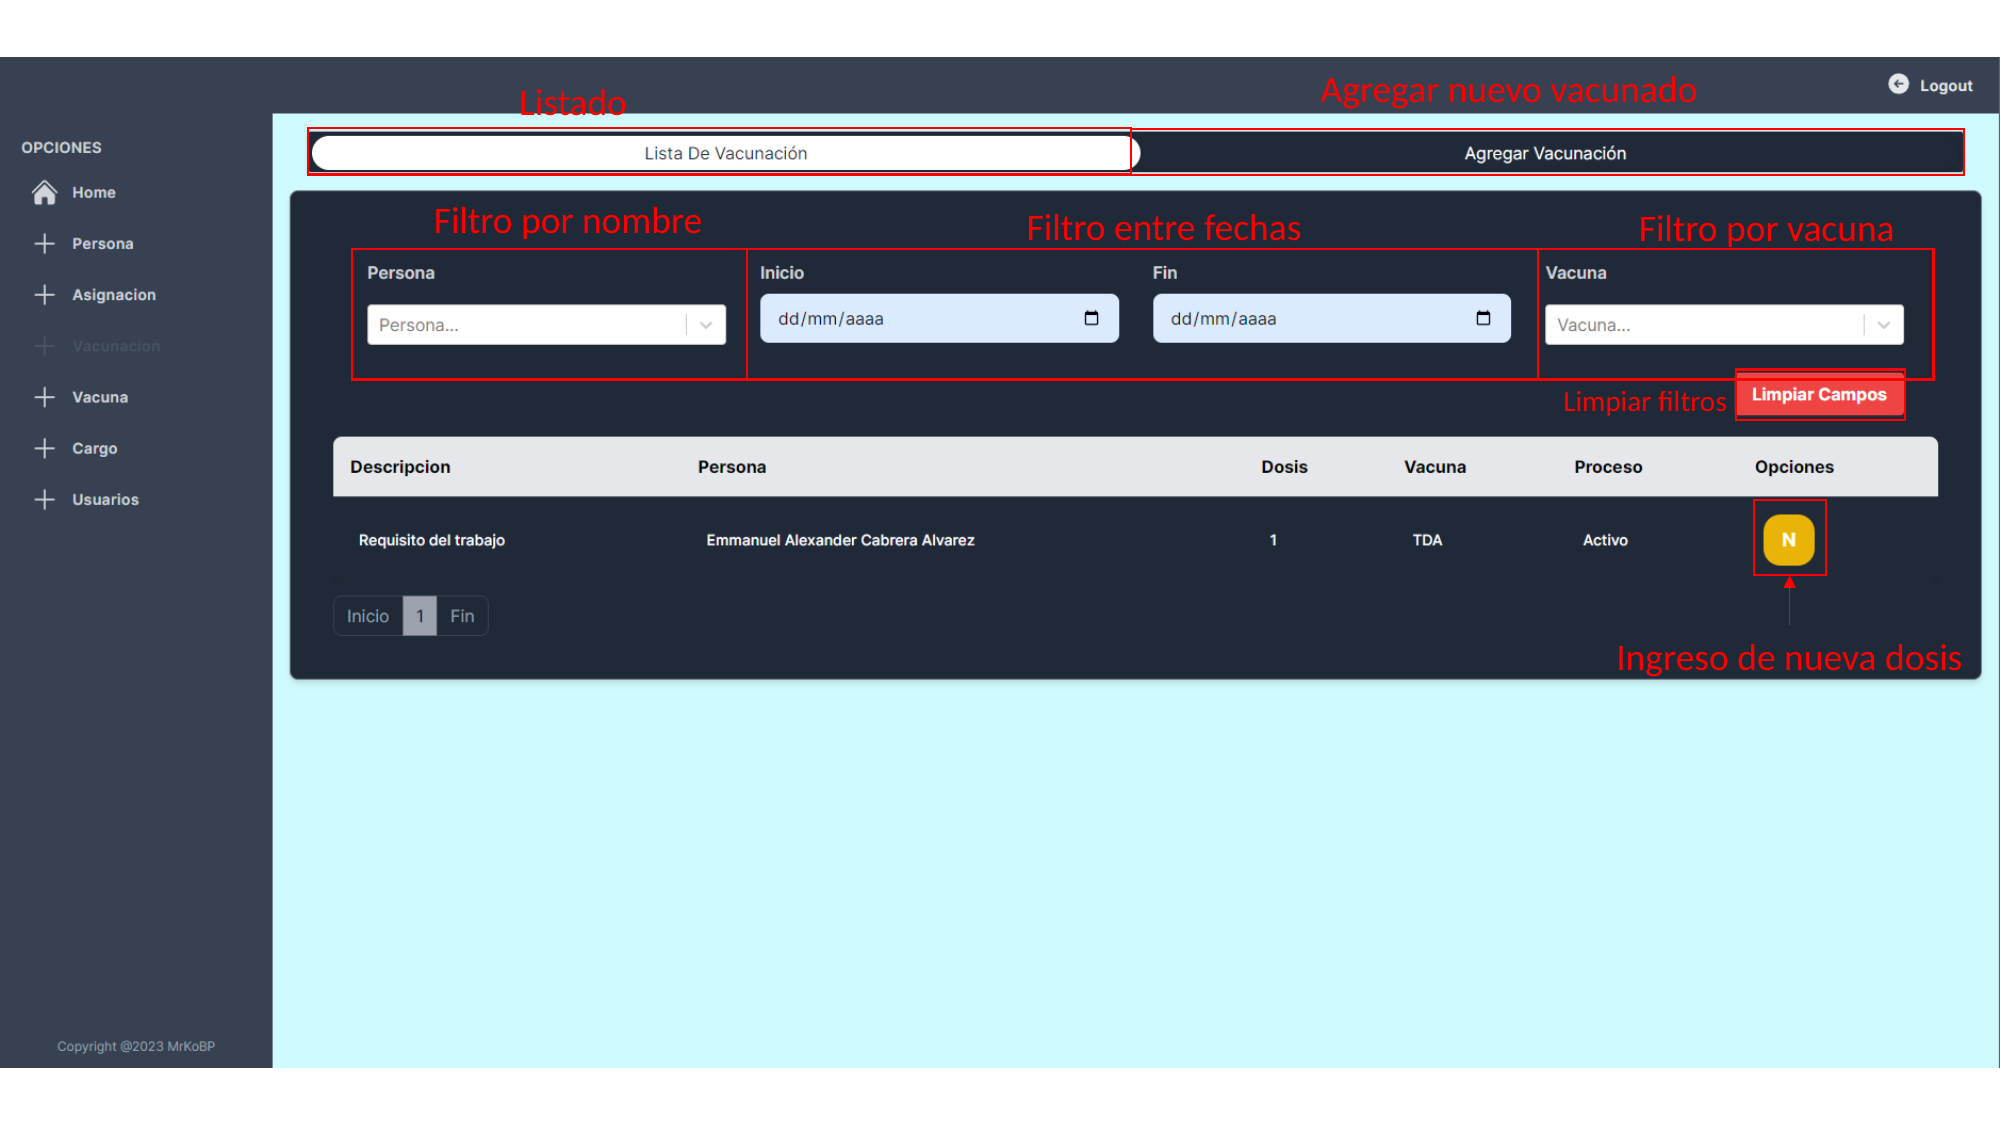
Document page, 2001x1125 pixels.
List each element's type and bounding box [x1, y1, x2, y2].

picture [0, 57, 2000, 1068]
